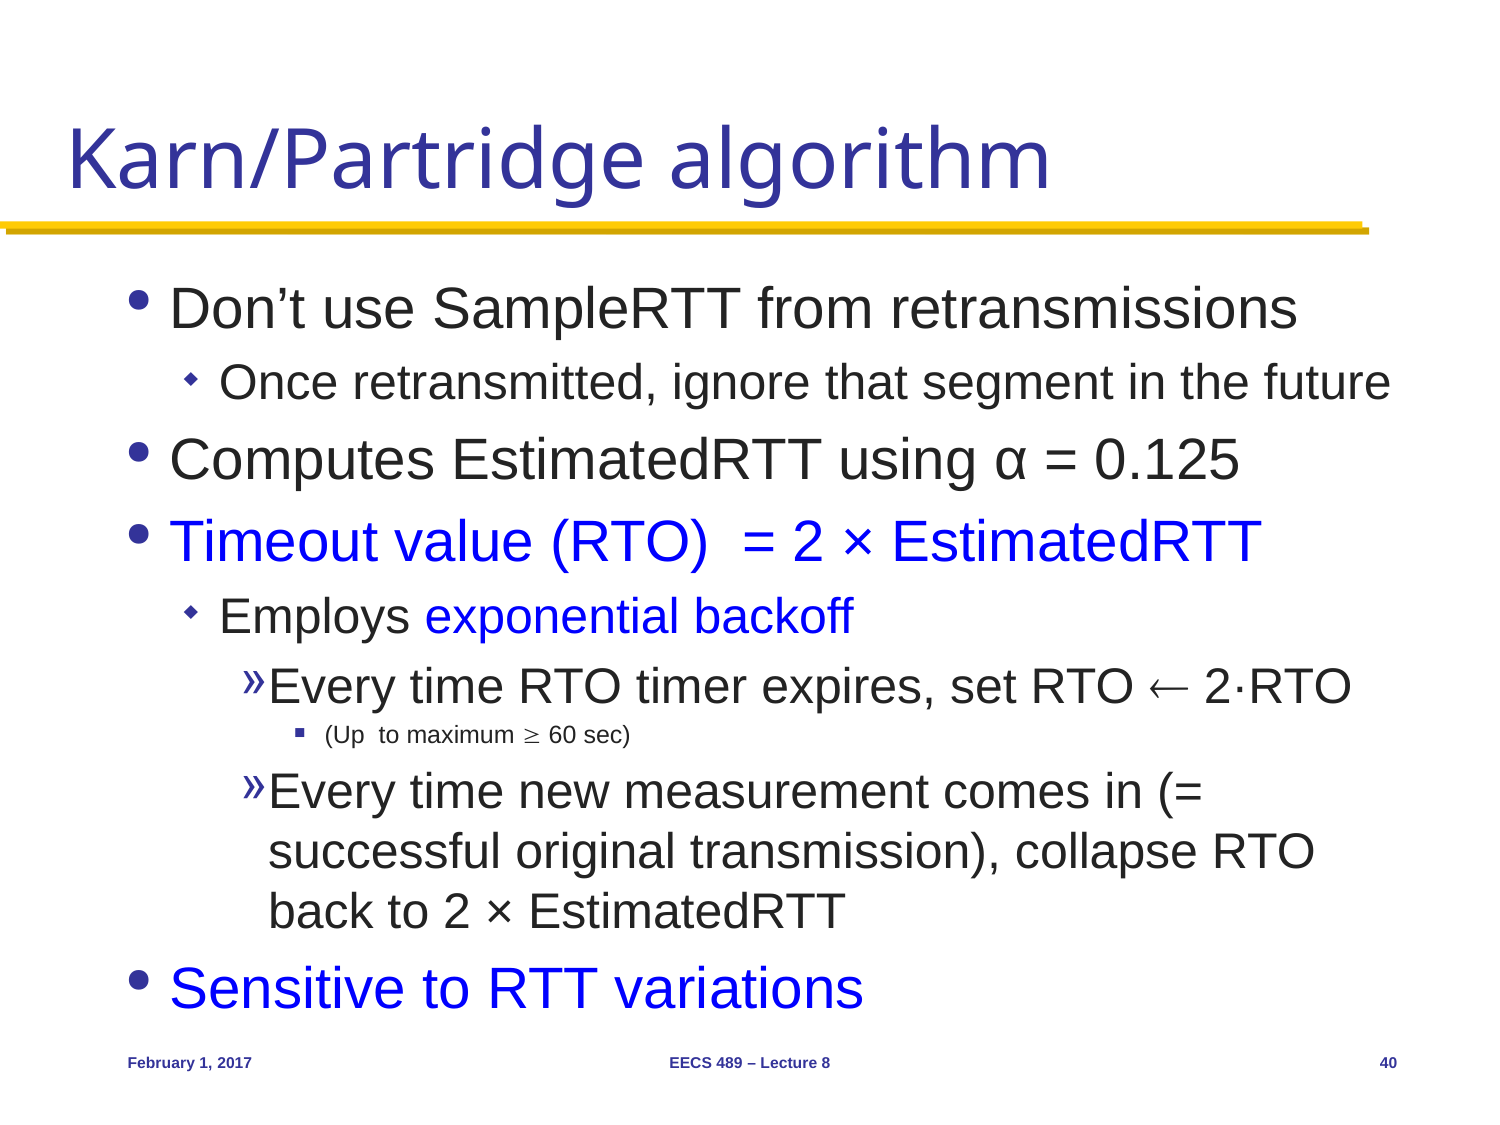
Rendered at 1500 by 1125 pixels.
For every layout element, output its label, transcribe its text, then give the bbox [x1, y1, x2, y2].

list Don’t use SampleRTT from retransmissions Once retransmitted, ignore that segment in the future Computes EstimatedRTT using α = 0.125 Timeout value (RTO) = 2 × EstimatedRTT Employs exponential backoff Every time RTO timer expires, set RTO  2·RTO (Up to maximum  60 sec) Every time new measurement comes in (= successful original transmission), collapse RTO back to 2 × EstimatedRTT Sensitive to RTT variations [112, 262, 1413, 988]
title Karn/Partridge algorithm [49, 24, 1451, 213]
footer EECS 489 – Lecture 8 [512, 1024, 988, 1101]
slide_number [112, 1024, 426, 1101]
slide_number 40 [1312, 1024, 1413, 1101]
